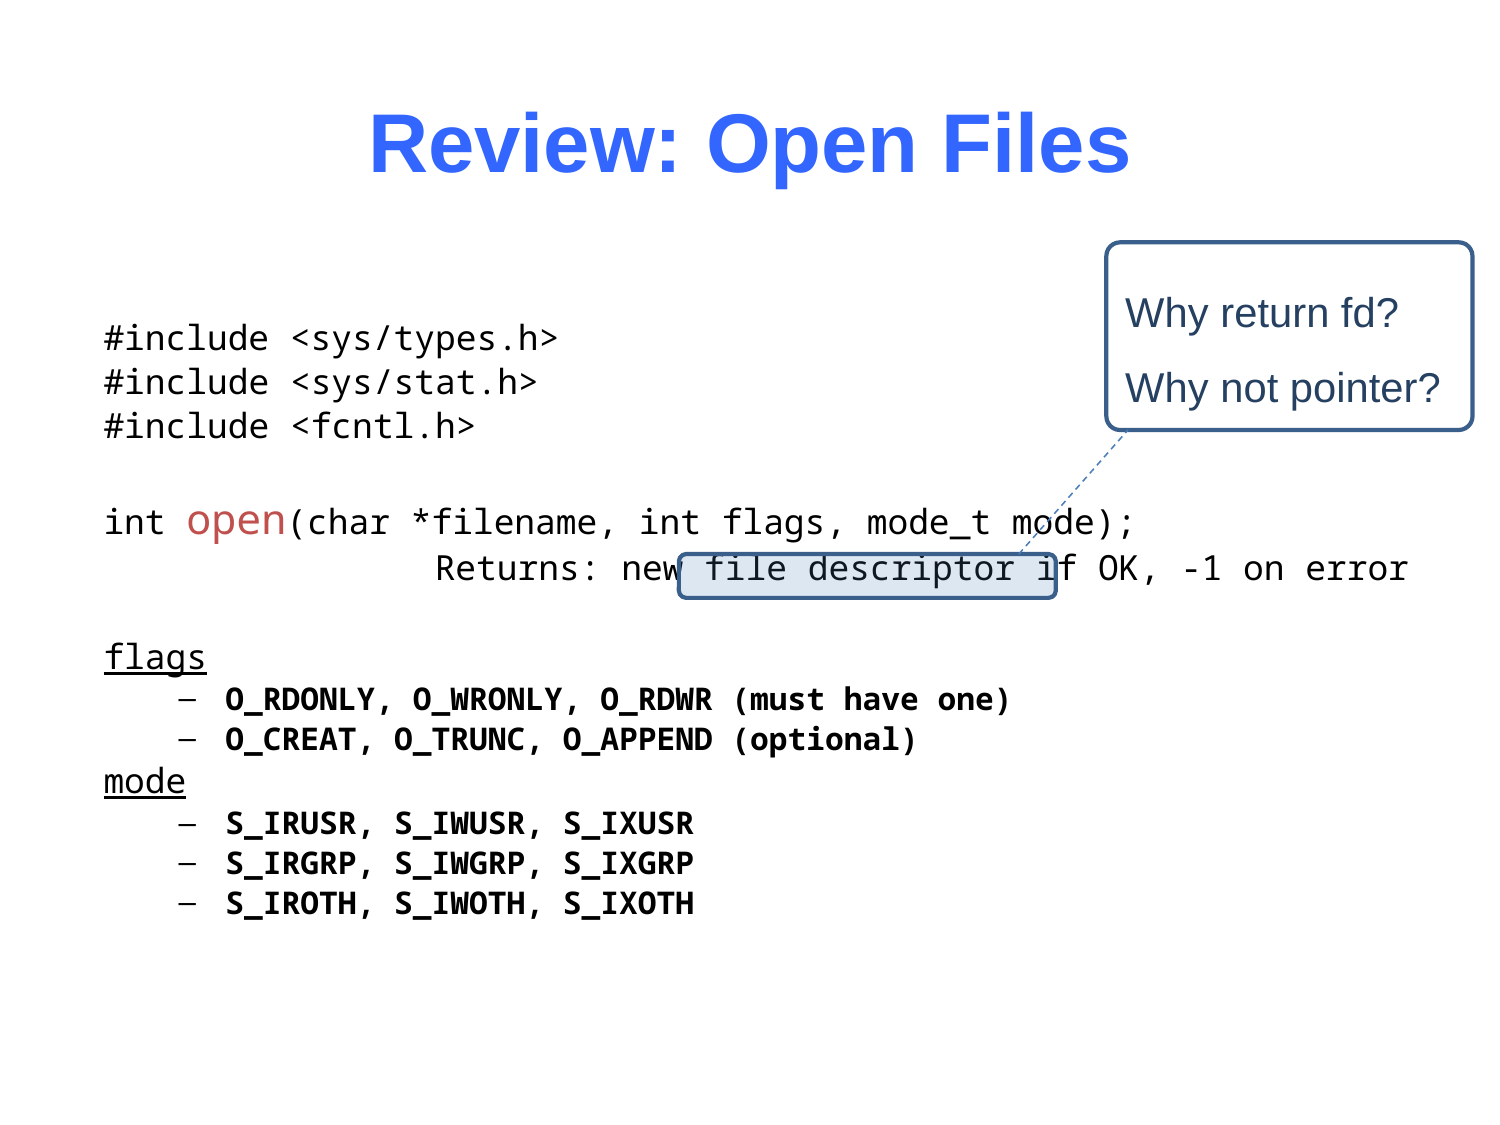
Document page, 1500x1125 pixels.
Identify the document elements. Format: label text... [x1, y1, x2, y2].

title Review: Open Files [75, 45, 1425, 233]
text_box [1018, 429, 1129, 555]
list #include <sys/types.h> #include <sys/stat.h> #include <fcntl.h> int open(char *filename, int flags, mode_t mode); Returns: new file descriptor if OK, -1 on error flags O_RDONLY, O_WRONLY, O_RDWR (must have one) O_CREAT, O_TRUNC, O_APPEND (optional) mode S_IRUSR, S_IWUSR, S_IXUSR S_IRGRP, S_IWGRP, S_IXGRP S_IROTH, S_IWOTH, S_IXOTH [88, 312, 1425, 1000]
text_box [676, 551, 1058, 600]
text_box Why return fd? Why not pointer? [1104, 240, 1475, 433]
